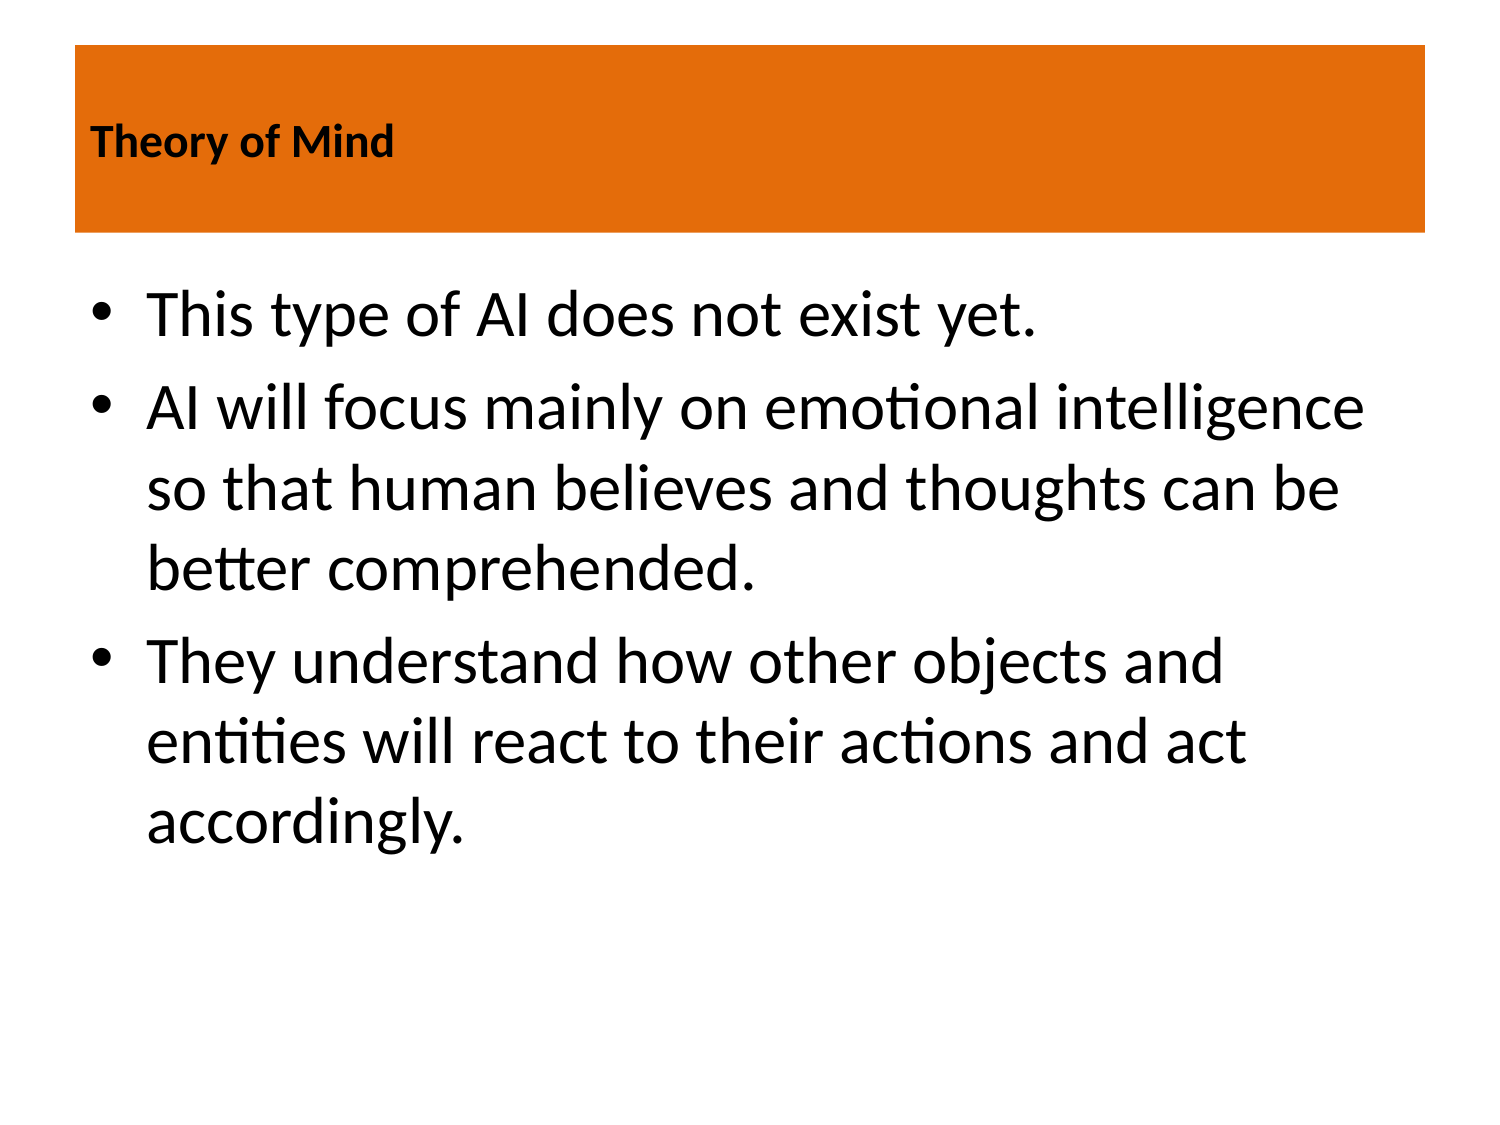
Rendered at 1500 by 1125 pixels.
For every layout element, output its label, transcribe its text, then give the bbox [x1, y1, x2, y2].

list This type of AI does not exist yet. AI will focus mainly on emotional intelligence so that human believes and thoughts can be better comprehended. They understand how other objects and entities will react to their actions and act accordingly. [75, 262, 1425, 1005]
title Theory of Mind [75, 45, 1425, 233]
